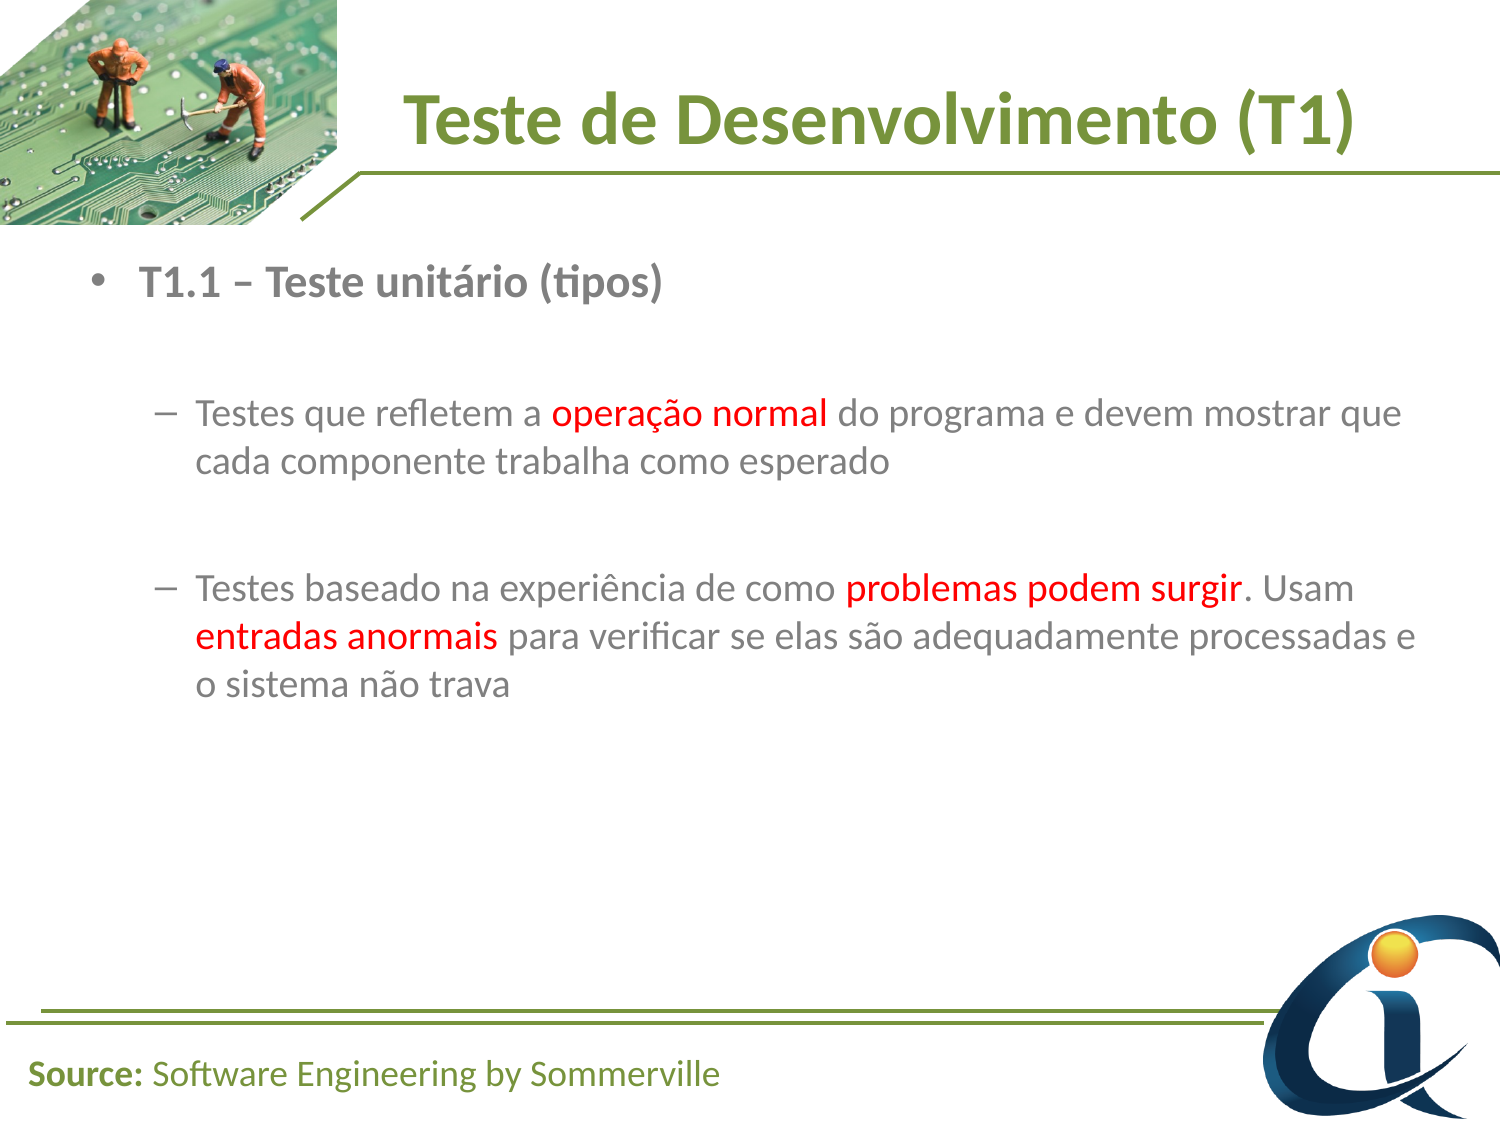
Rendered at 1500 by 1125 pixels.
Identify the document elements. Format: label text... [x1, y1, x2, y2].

title Teste de Desenvolvimento (T1) [336, 20, 1425, 209]
picture [0, 0, 337, 225]
list T1.1 – Teste unitário (tipos) Testes que refletem a operação normal do programa e devem mostrar que cada componente trabalha como esperado Testes baseado na experiência de como problemas podem surgir. Usam entradas anormais para verificar se elas são adequadamente processadas e o sistema não trava [75, 243, 1459, 716]
picture [1263, 915, 1500, 1119]
